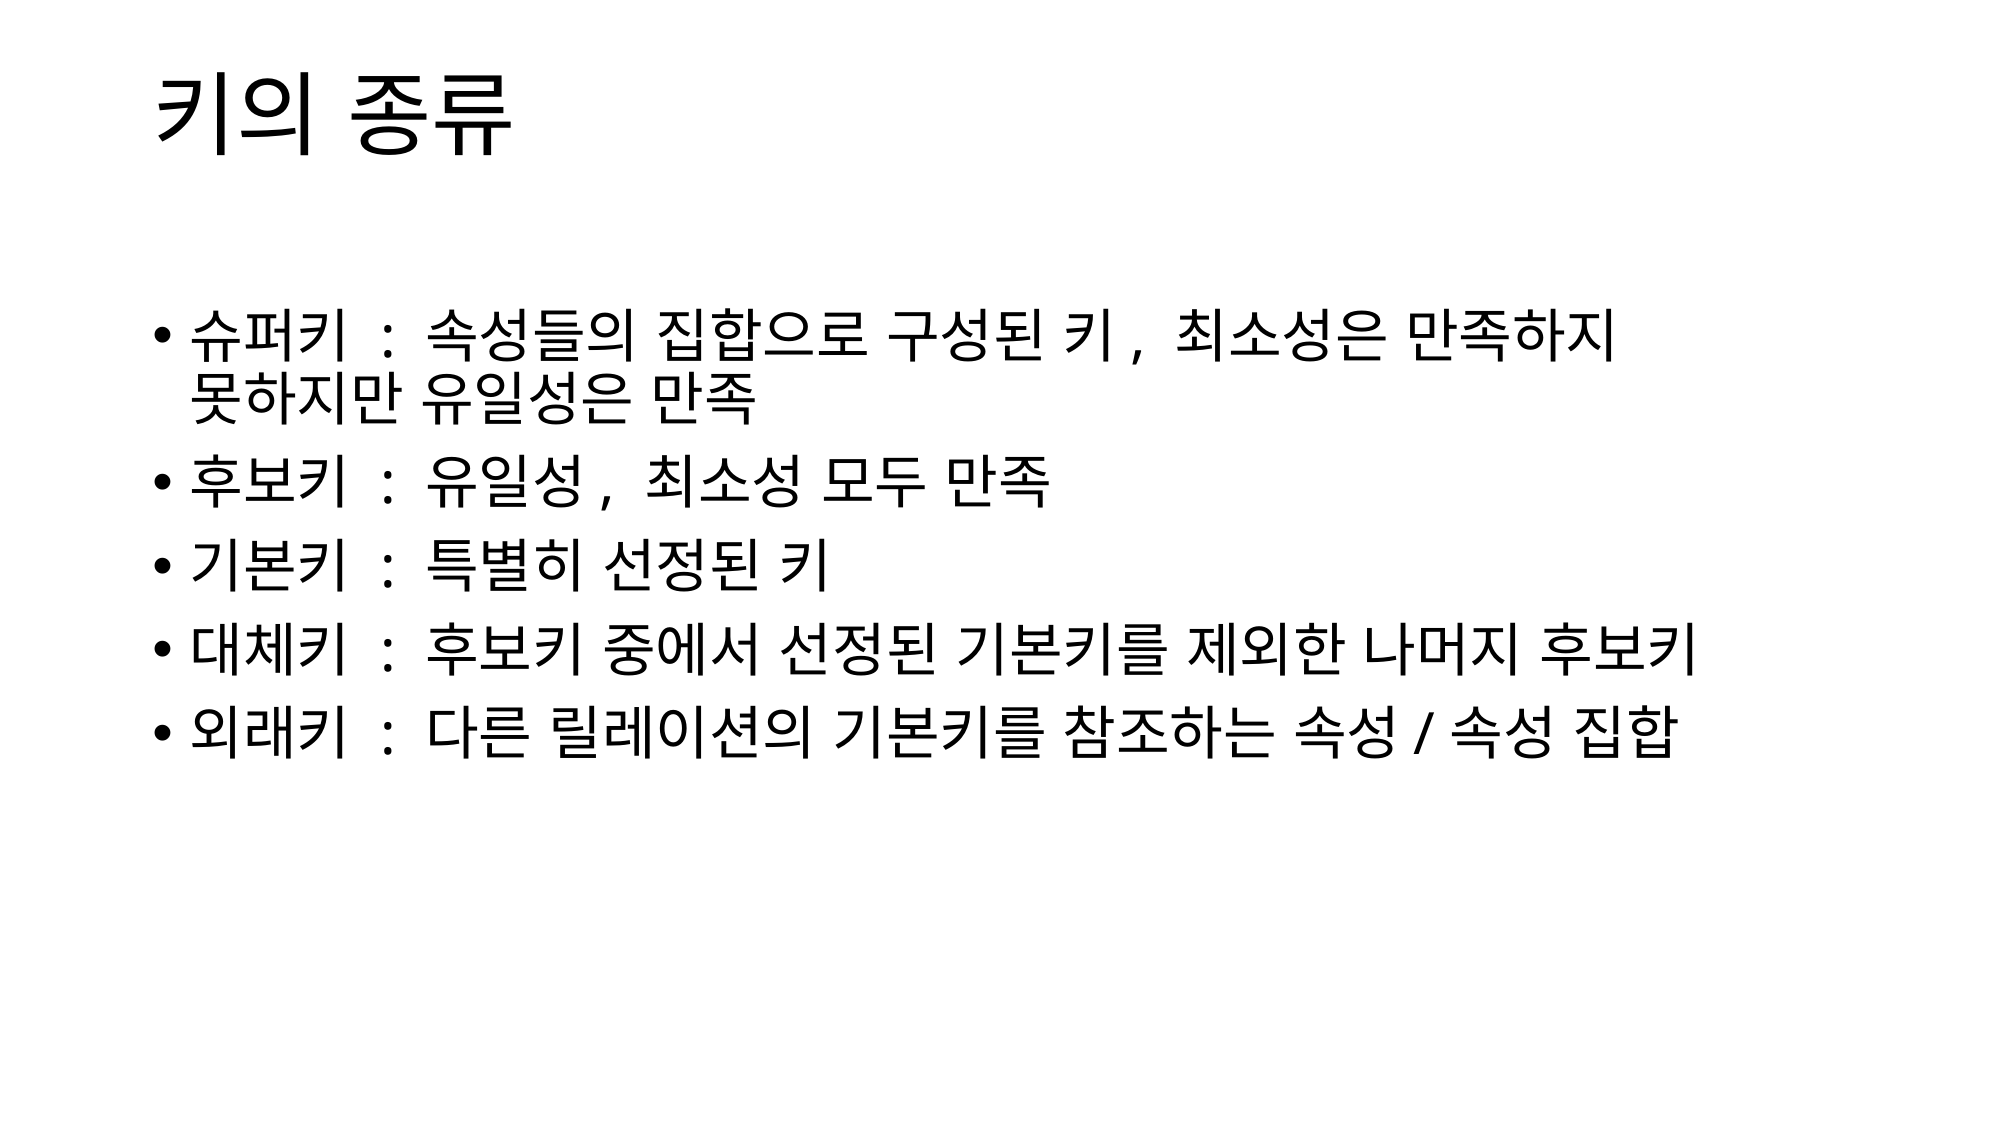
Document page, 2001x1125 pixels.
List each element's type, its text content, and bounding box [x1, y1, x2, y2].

list 슈퍼키 : 속성들의 집합으로 구성된 키, 최소성은 만족하지 못하지만 유일성은 만족 후보키 : 유일성, 최소성 모두 만족 기본키 : 특별히 선정된 키 대체키 : 후보키 중에서 선정된 기본키를 제외한 나머지 후보키 외래키 : 다른 릴레이션의 기본키를 참조하는 속성/속성 집합 [137, 299, 1863, 1014]
title 키의 종류 [137, 59, 1863, 278]
